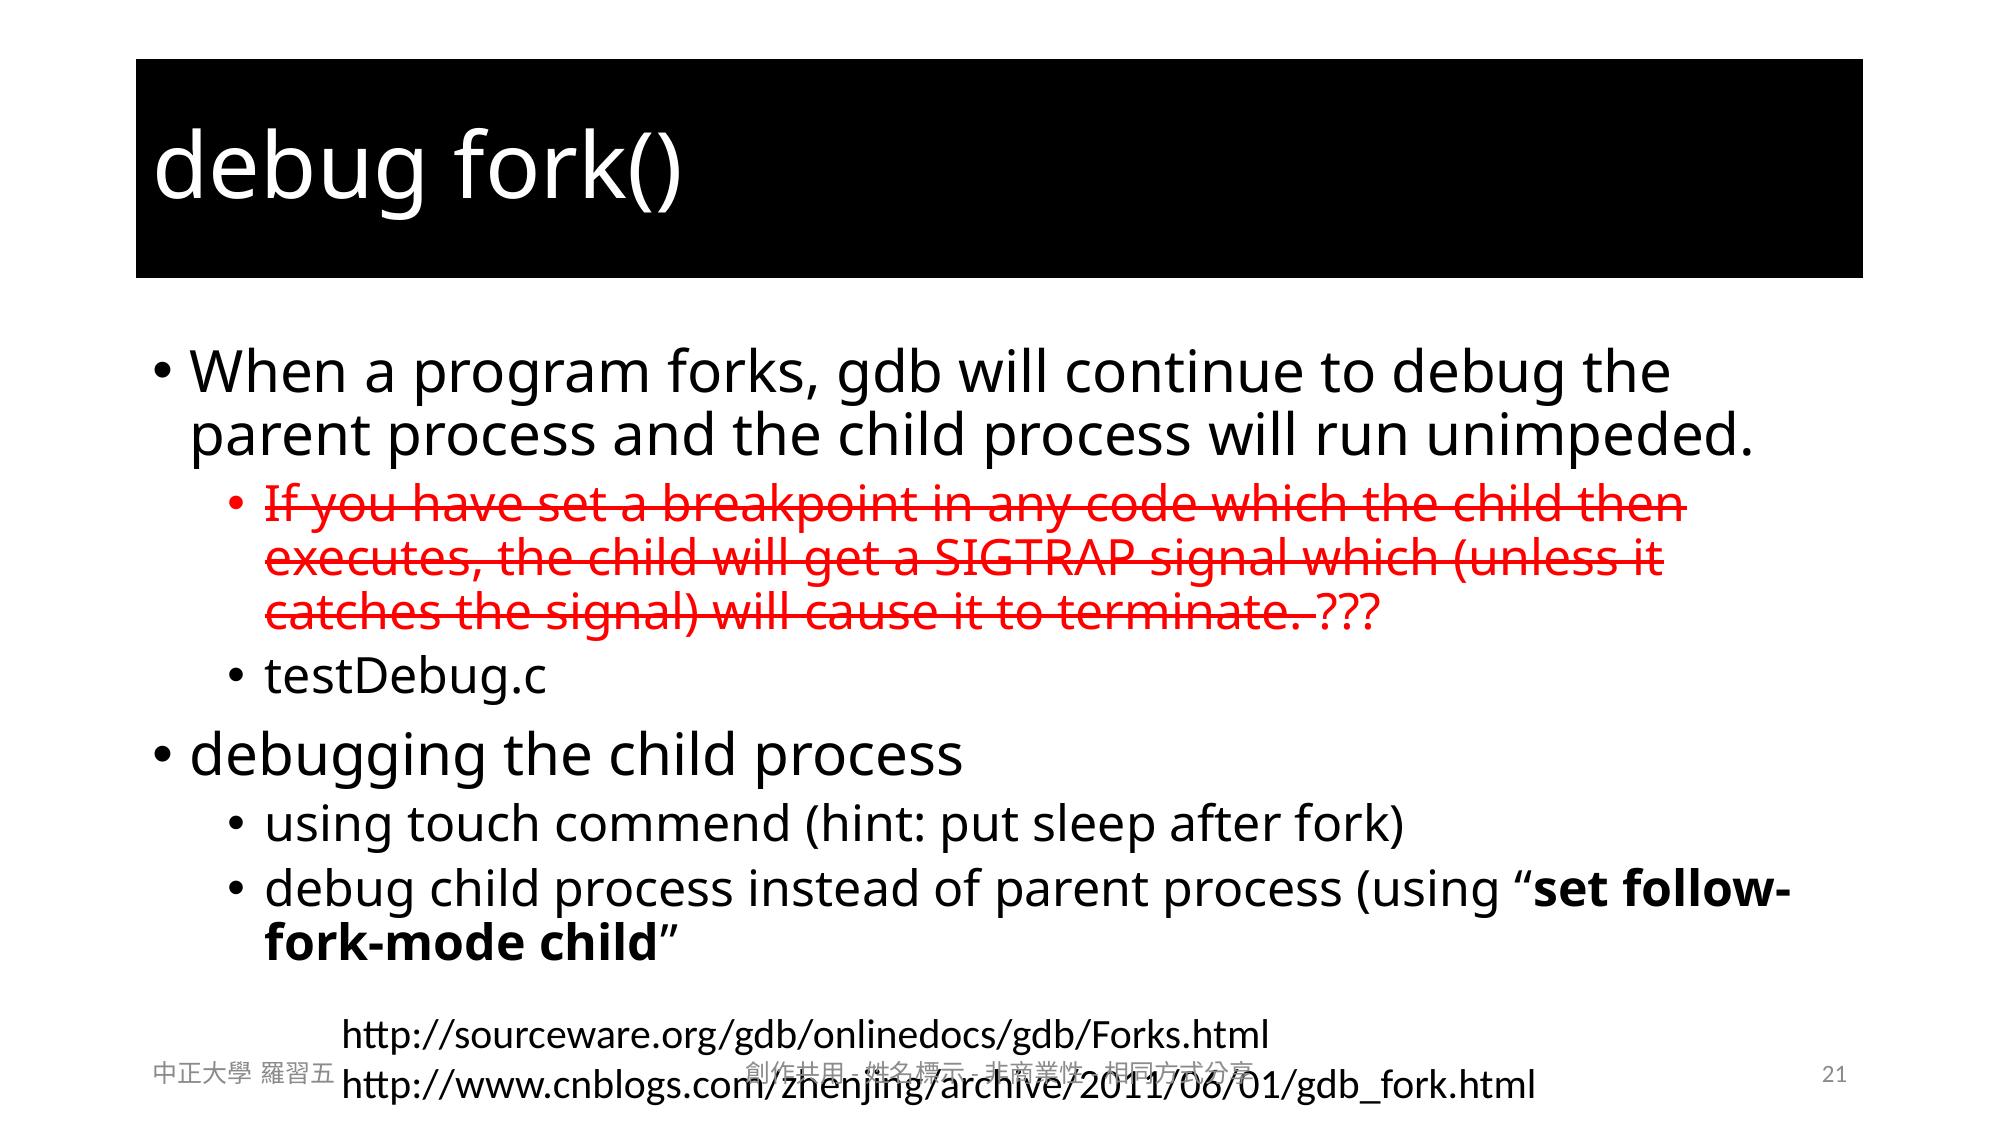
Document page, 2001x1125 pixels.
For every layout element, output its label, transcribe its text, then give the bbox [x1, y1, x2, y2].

list When a program forks, gdb will continue to debug the parent process and the child process will run unimpeded. If you have set a breakpoint in any code which the child then executes, the child will get a SIGTRAP signal which (unless it catches the signal) will cause it to terminate. ??? testDebug.c debugging the child process using touch commend (hint: put sleep after fork) debug child process instead of parent process (using “set follow-fork-mode child” [137, 299, 1863, 1014]
slide_number 中正大學 羅習五 [137, 1042, 588, 1103]
title debug fork() [136, 59, 1863, 278]
footer 創作共用-姓名標示-非商業性-相同方式分享 [662, 1042, 1338, 1103]
text_box http://sourceware.org/gdb/onlinedocs/gdb/Forks.html http://www.cnblogs.com/zhenjing/archive/2011/06/01/gdb_fork.html [326, 999, 1674, 1115]
slide_number 21 [1674, 1042, 1863, 1103]
